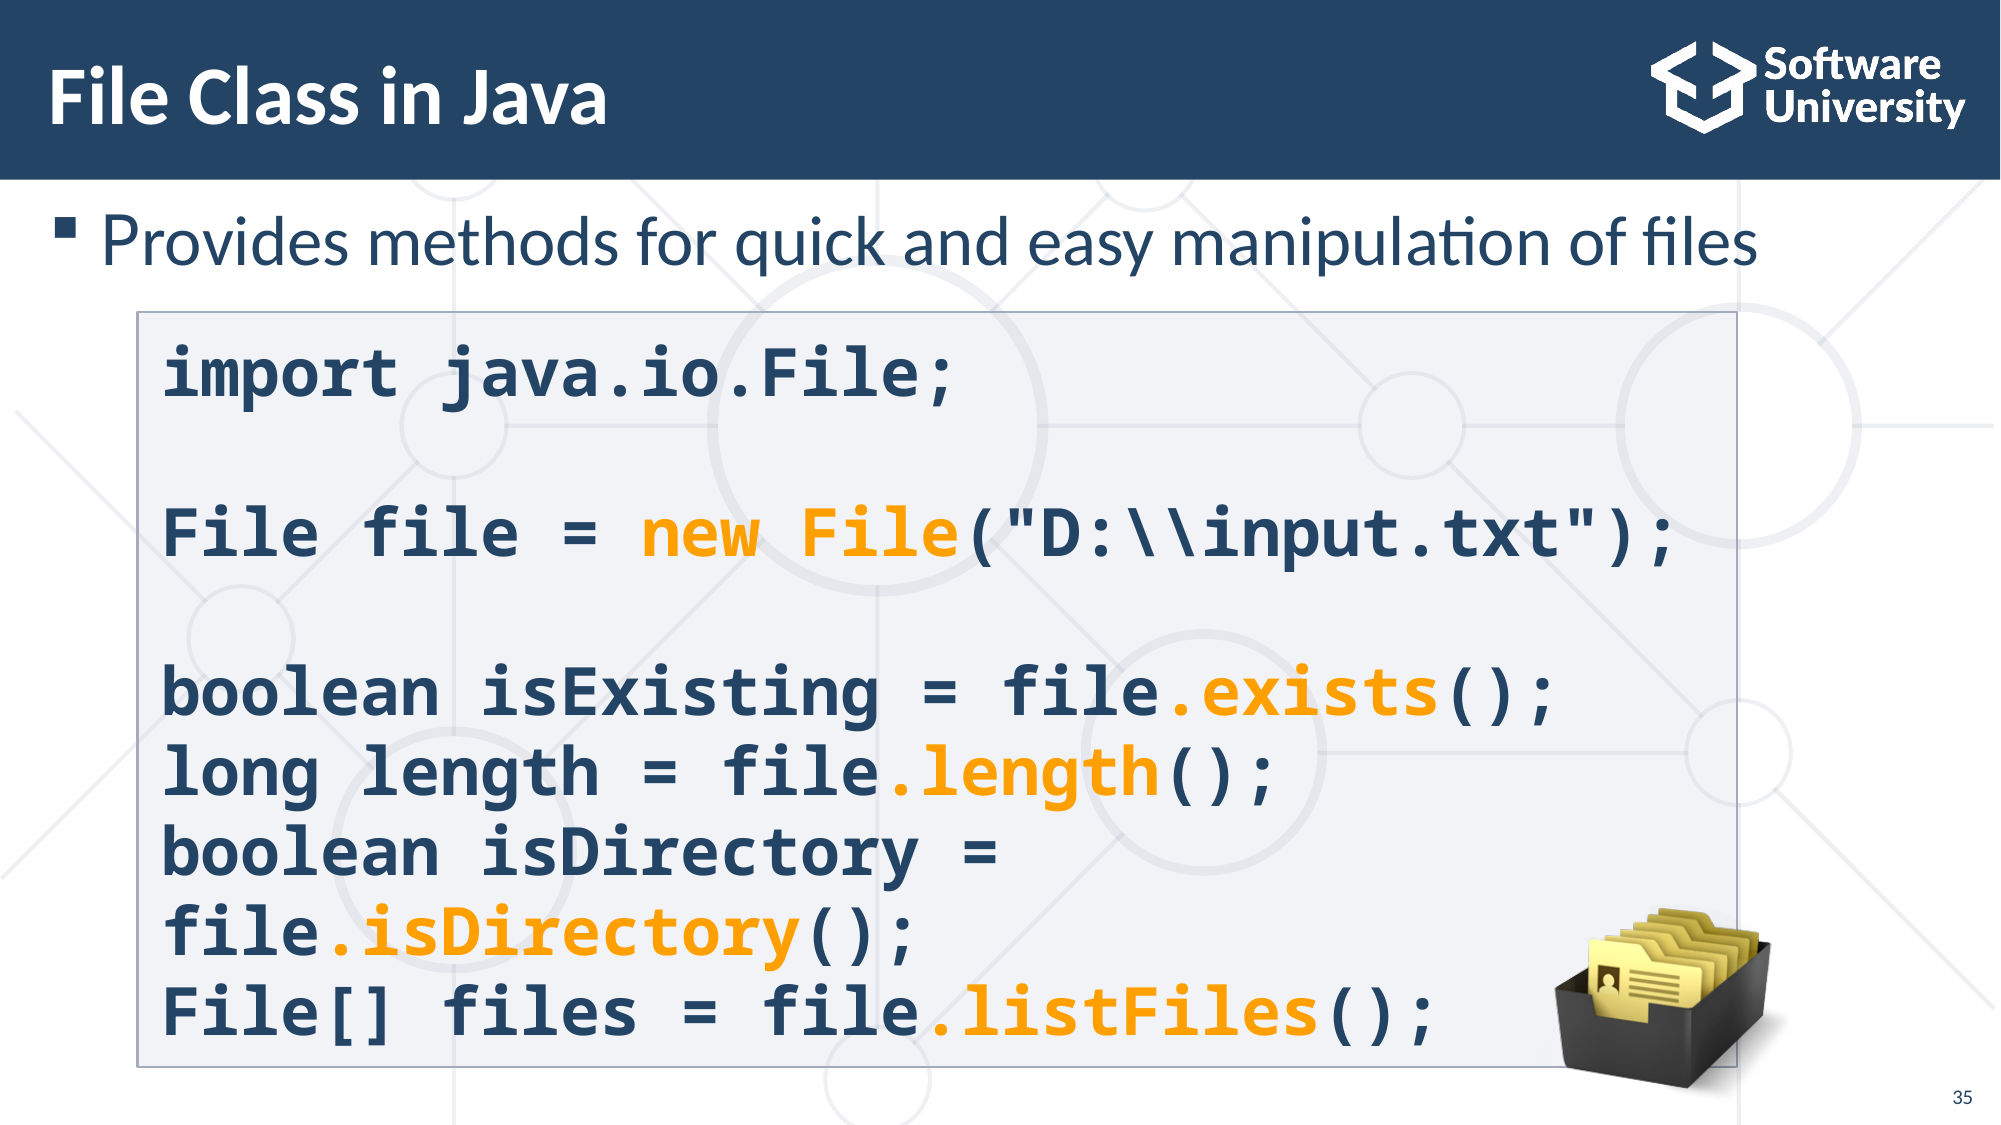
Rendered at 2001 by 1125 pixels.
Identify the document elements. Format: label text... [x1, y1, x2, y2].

text_box File Class in Java [31, 6, 1603, 189]
slide_number 35 [1927, 1067, 1989, 1117]
picture [1537, 868, 1801, 1125]
text_box Provides methods for quick and easy manipulation of files [31, 188, 1968, 1103]
picture [1651, 41, 1966, 134]
